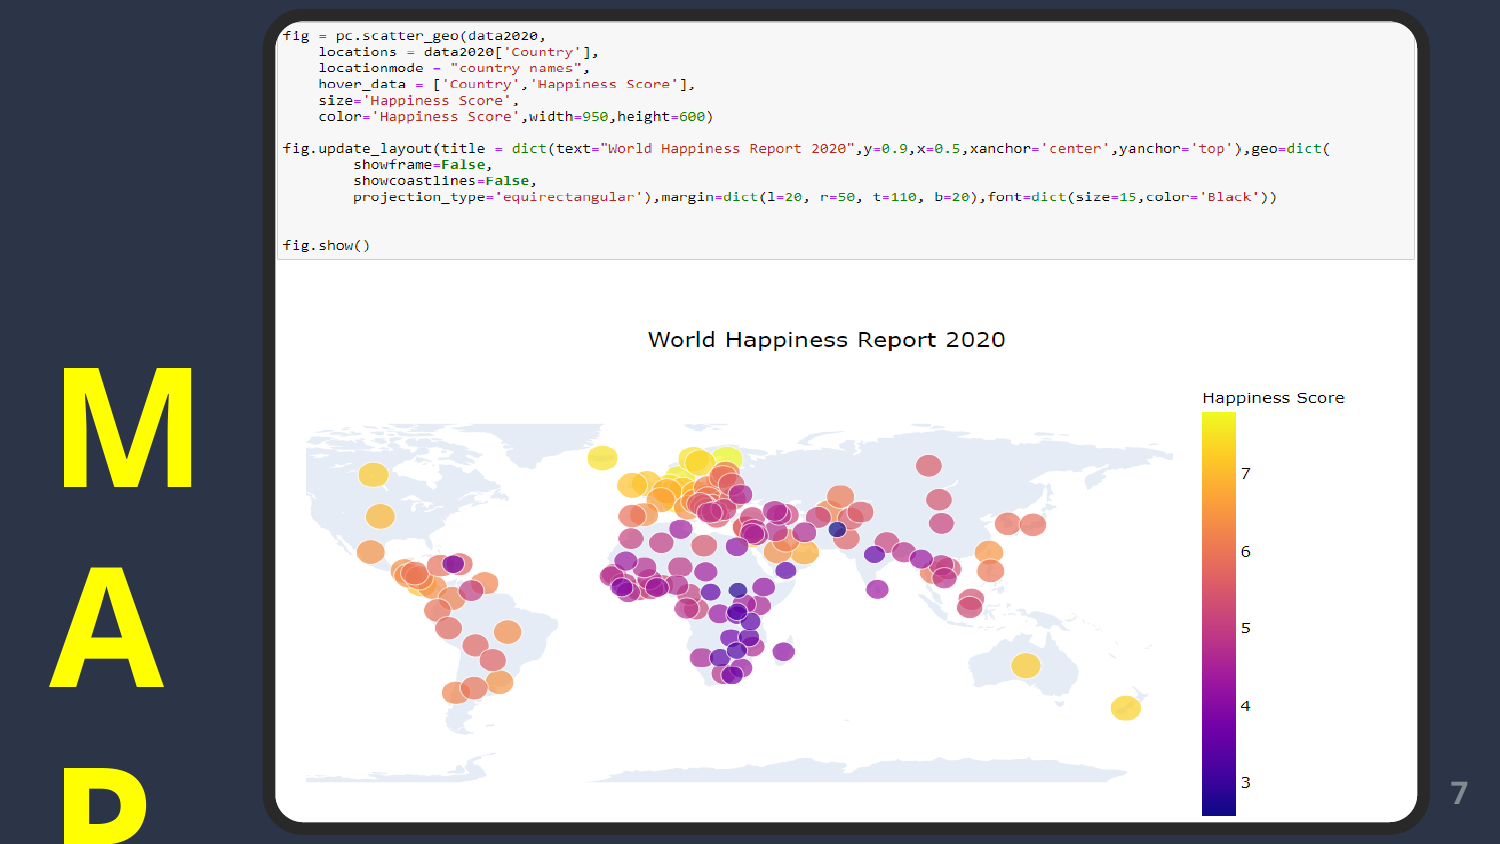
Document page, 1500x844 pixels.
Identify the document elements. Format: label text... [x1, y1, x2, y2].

slide_number 7 [1427, 769, 1469, 820]
text_box MAP [34, 313, 248, 844]
picture [268, 14, 1424, 829]
